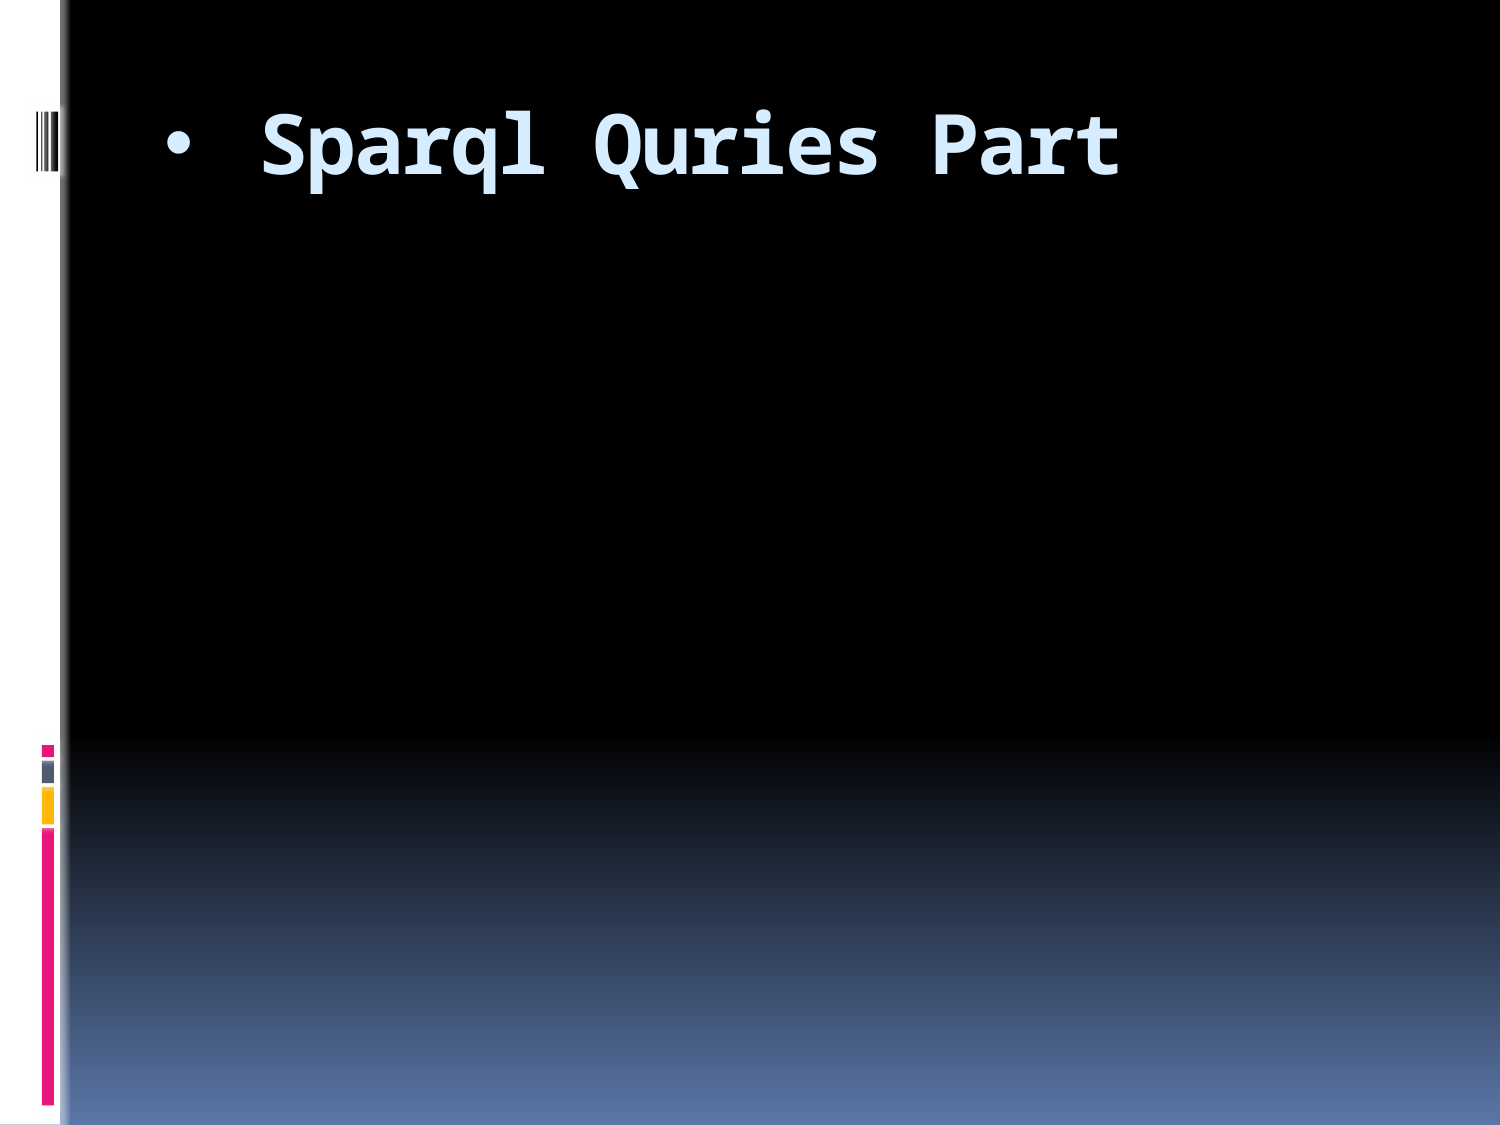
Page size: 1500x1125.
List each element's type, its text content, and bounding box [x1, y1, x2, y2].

title Sparql Quries Part [150, 83, 1425, 234]
